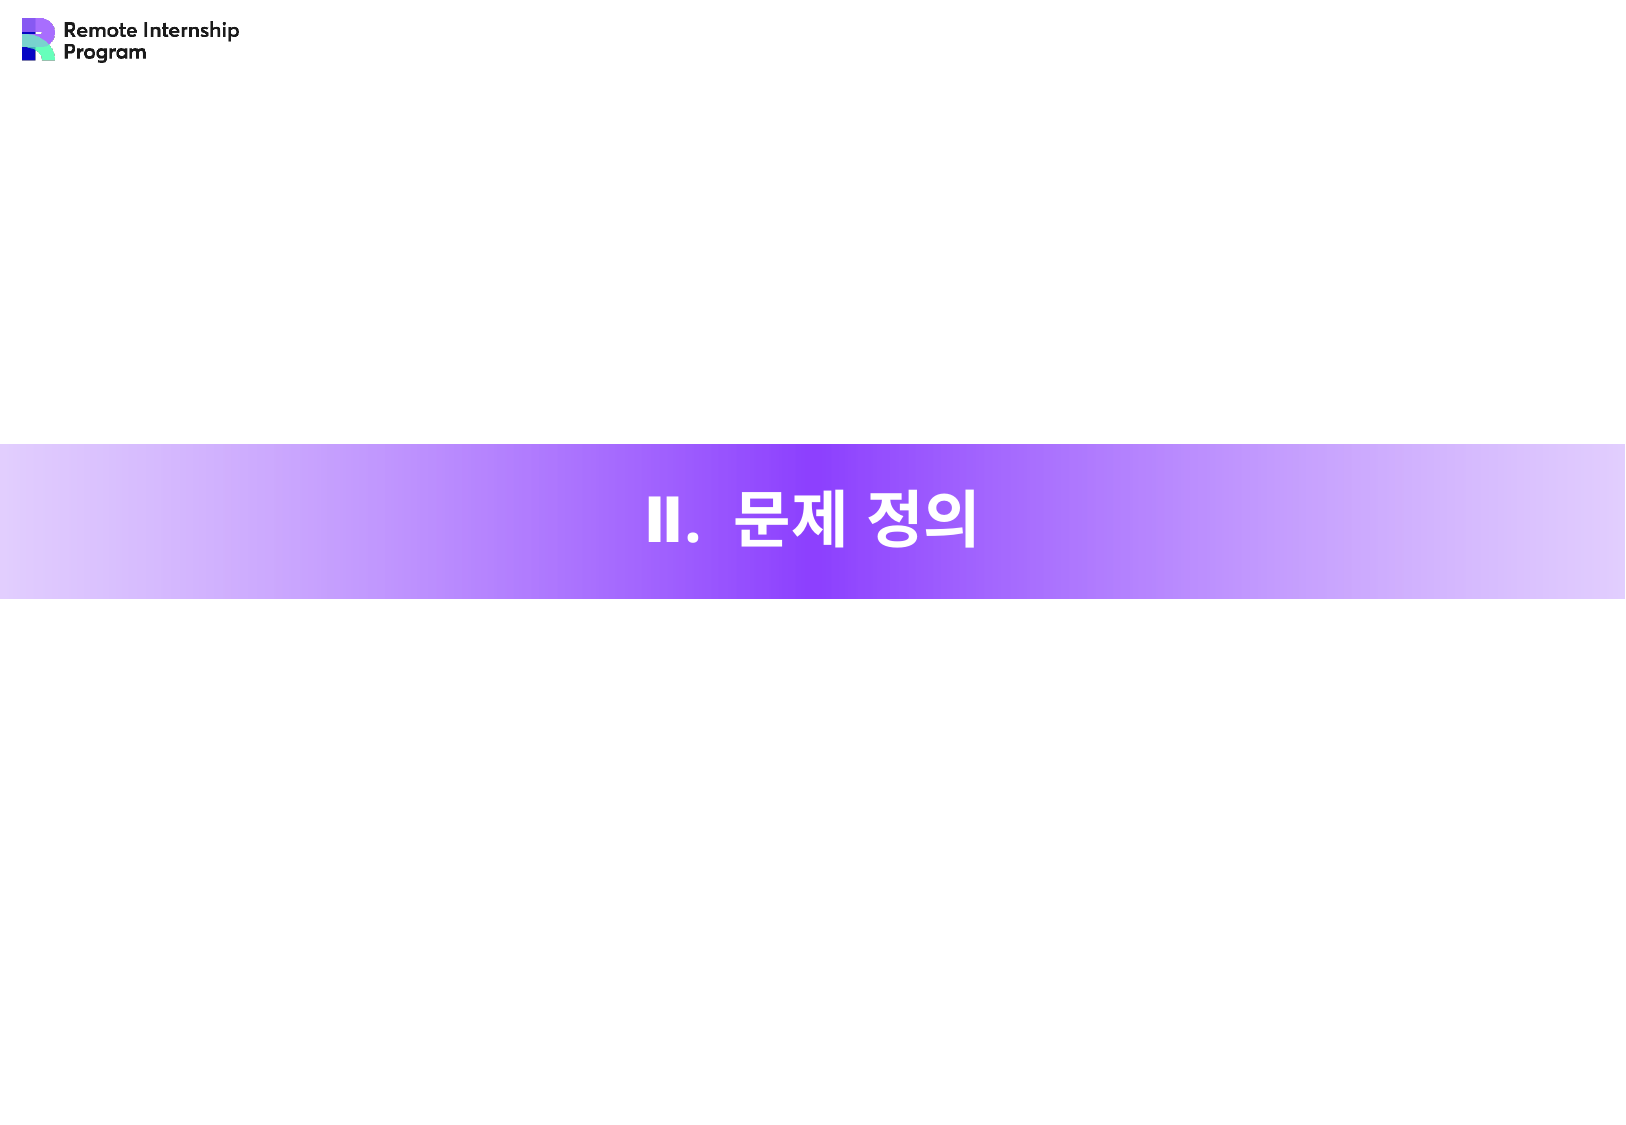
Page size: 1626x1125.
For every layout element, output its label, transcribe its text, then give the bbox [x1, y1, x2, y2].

picture [22, 18, 239, 63]
list Ⅱ. 문제 정의 [195, 457, 1430, 588]
